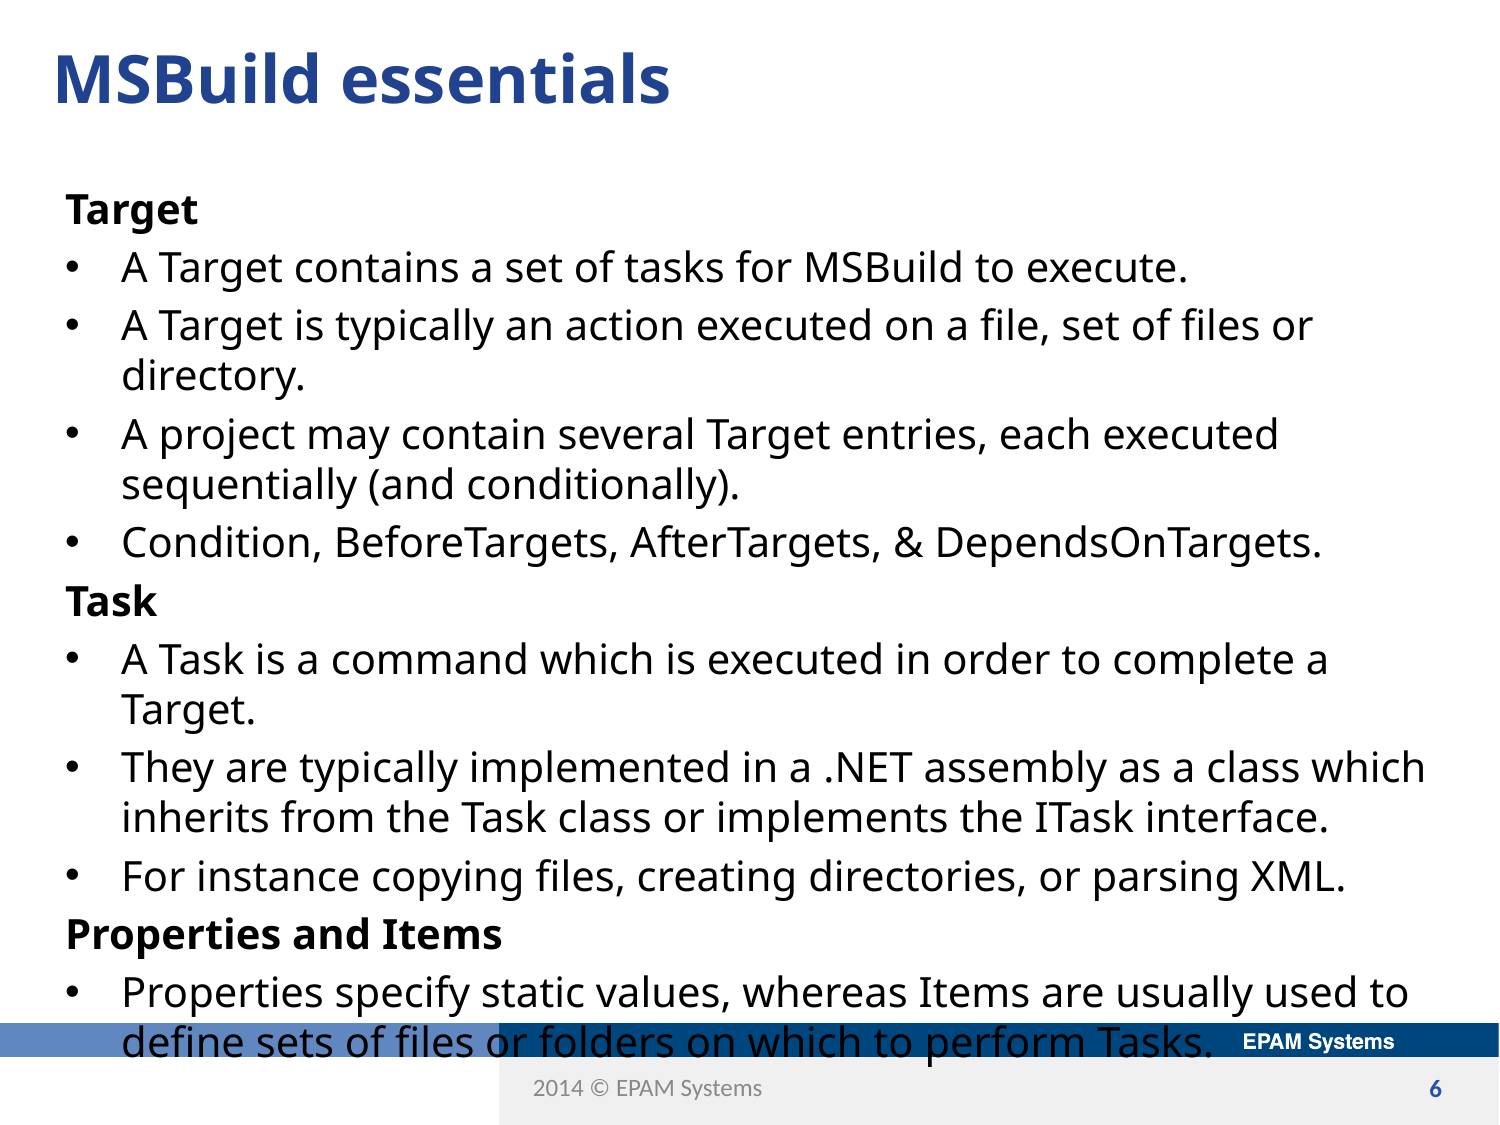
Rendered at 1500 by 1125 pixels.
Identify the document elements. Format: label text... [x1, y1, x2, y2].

title MSBuild essentials [37, 29, 1469, 125]
list Target A Target contains a set of tasks for MSBuild to execute. A Target is typically an action executed on a file, set of files or directory. A project may contain several Target entries, each executed sequentially (and conditionally). Condition, BeforeTargets, AfterTargets, & DependsOnTargets. Task A Task is a command which is executed in order to complete a Target. They are typically implemented in a .NET assembly as a class which inherits from the Task class or implements the ITask interface. For instance copying files, creating directories, or parsing XML. Properties and Items Properties specify static values, whereas Items are usually used to define sets of files or folders on which to perform Tasks. [50, 174, 1463, 1000]
